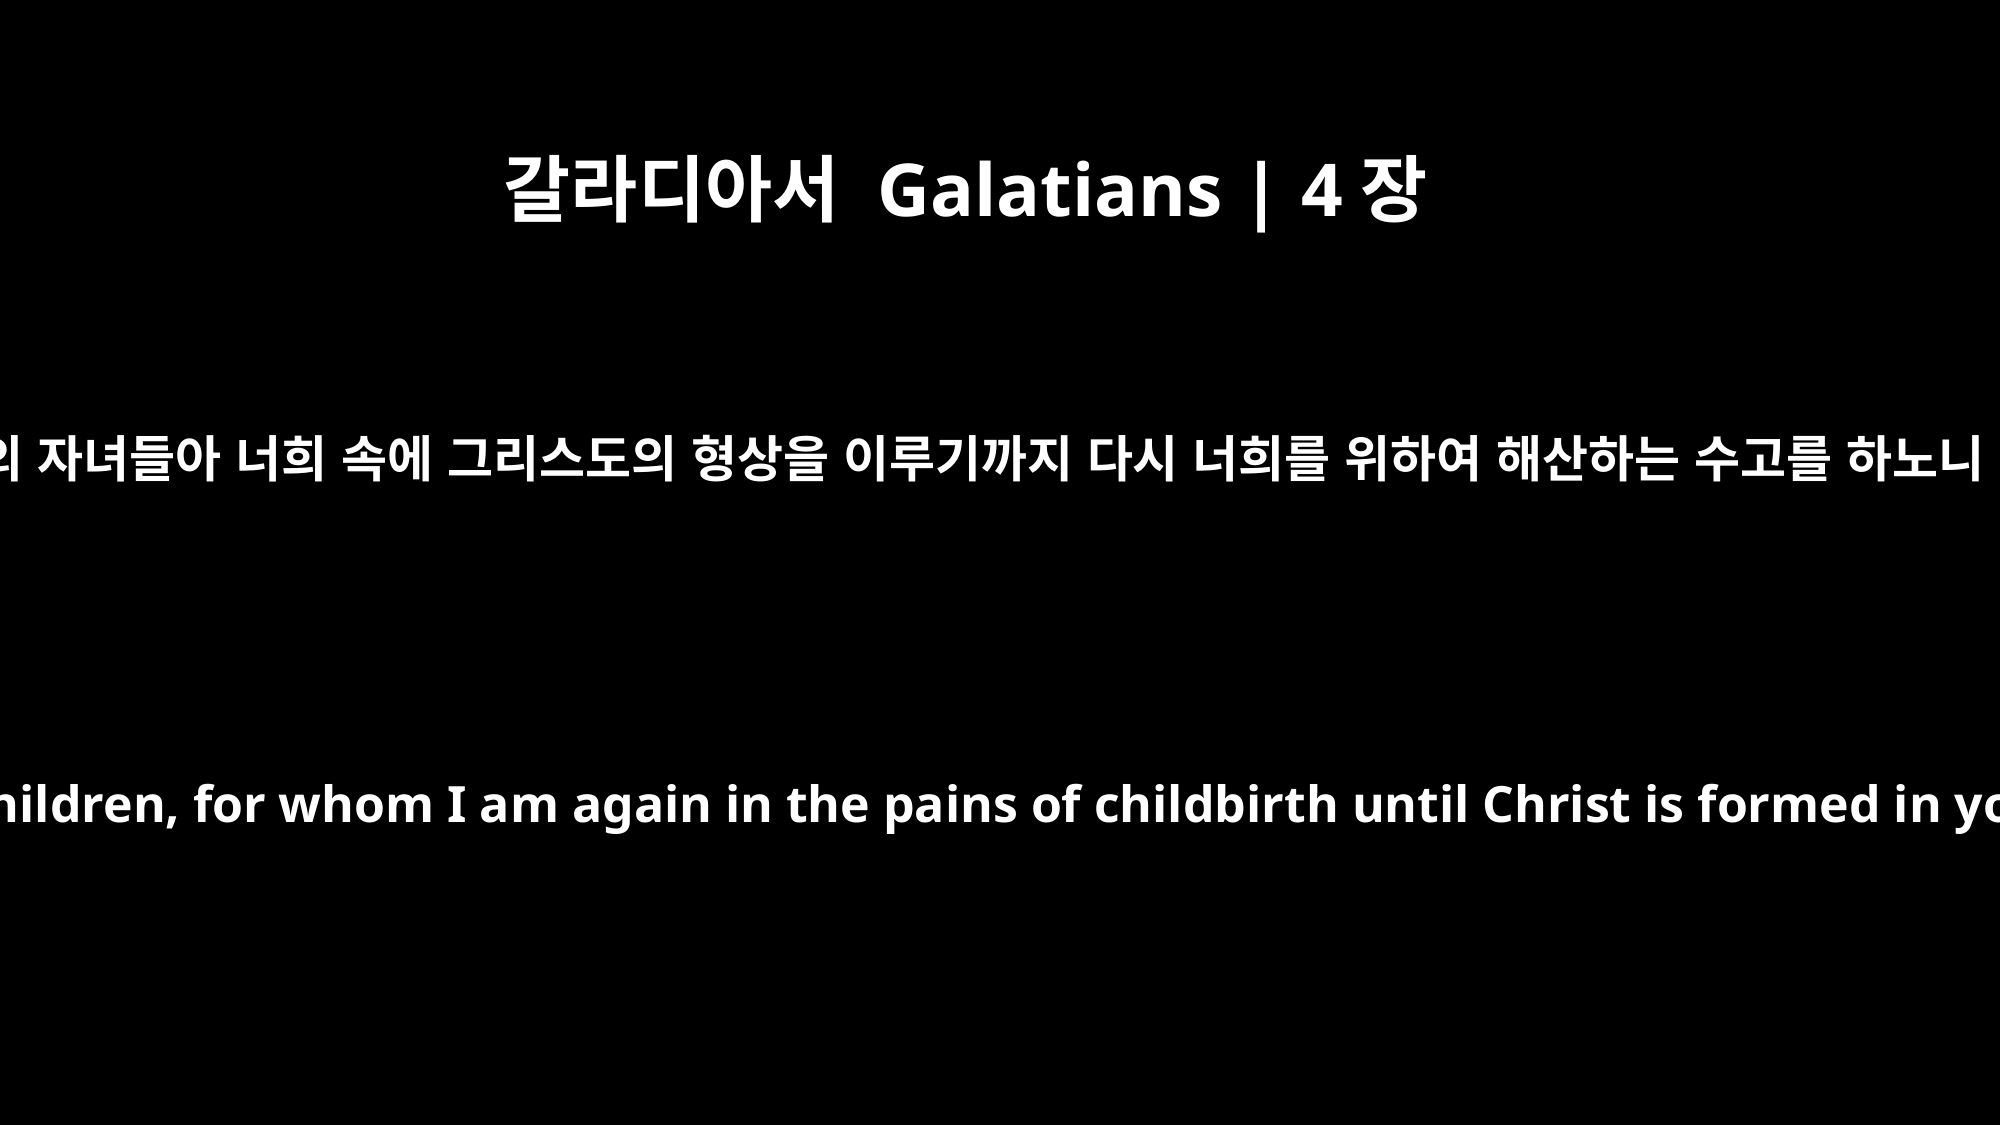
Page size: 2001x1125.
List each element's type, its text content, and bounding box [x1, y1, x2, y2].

text_box My dear children, for whom I am again in the pains of childbirth until Christ is formed in you, [0, 764, 2000, 840]
text_box 갈라디아서 Galatians | 4장 [488, 136, 1443, 239]
text_box 19 나의 자녀들아 너희 속에 그리스도의 형상을 이루기까지 다시 너희를 위하여 해산하는 수고를 하노니 [0, 359, 2000, 495]
